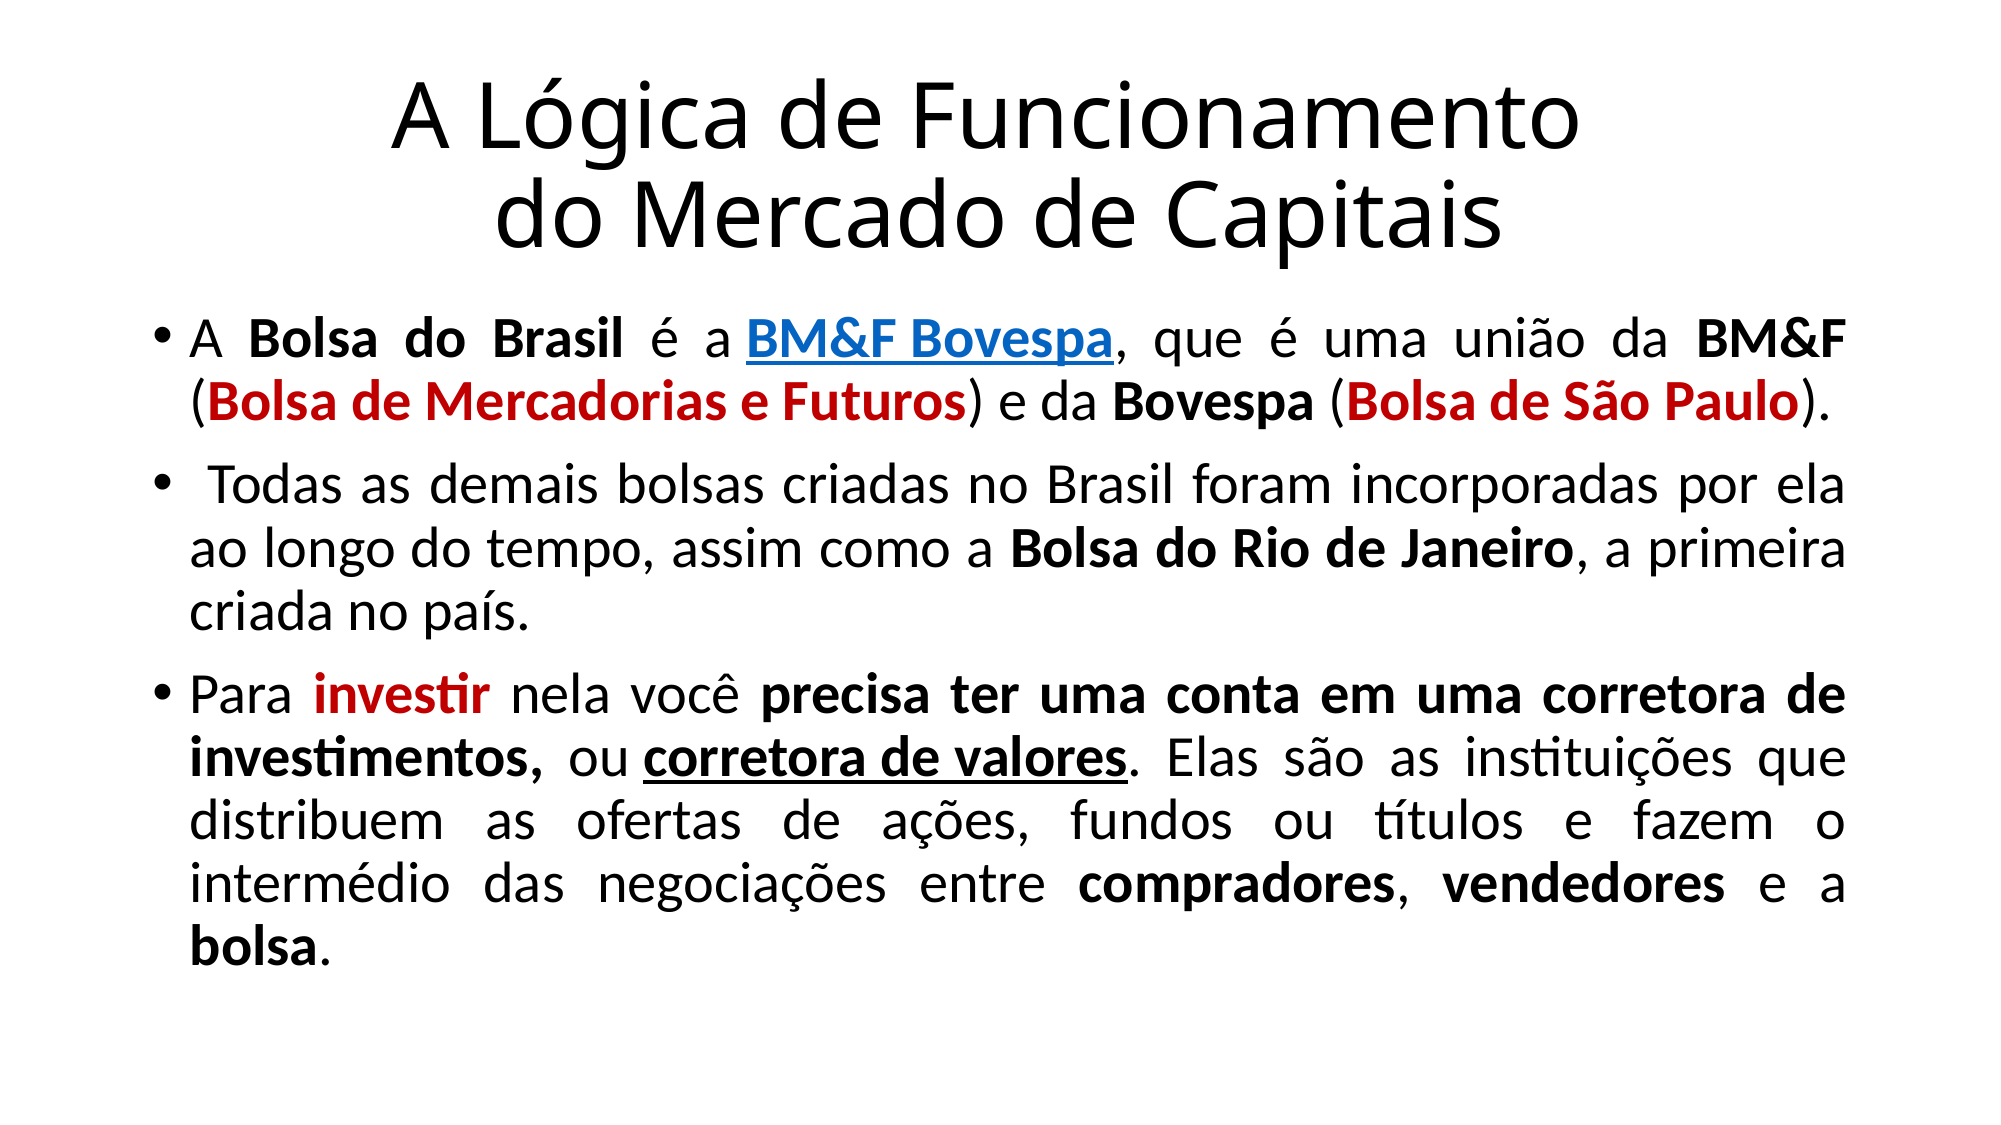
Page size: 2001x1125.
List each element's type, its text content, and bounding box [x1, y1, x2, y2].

list A Bolsa do Brasil é a BM&F Bovespa, que é uma união da BM&F (Bolsa de Mercadorias e Futuros) e da Bovespa (Bolsa de São Paulo). Todas as demais bolsas criadas no Brasil foram incorporadas por ela ao longo do tempo, assim como a Bolsa do Rio de Janeiro, a primeira criada no país. Para investir nela você precisa ter uma conta em uma corretora de investimentos, ou corretora de valores. Elas são as instituições que distribuem as ofertas de ações, fundos ou títulos e fazem o intermédio das negociações entre compradores, vendedores e a bolsa. [137, 299, 1863, 1014]
title A Lógica de Funcionamento do Mercado de Capitais [137, 59, 1863, 278]
